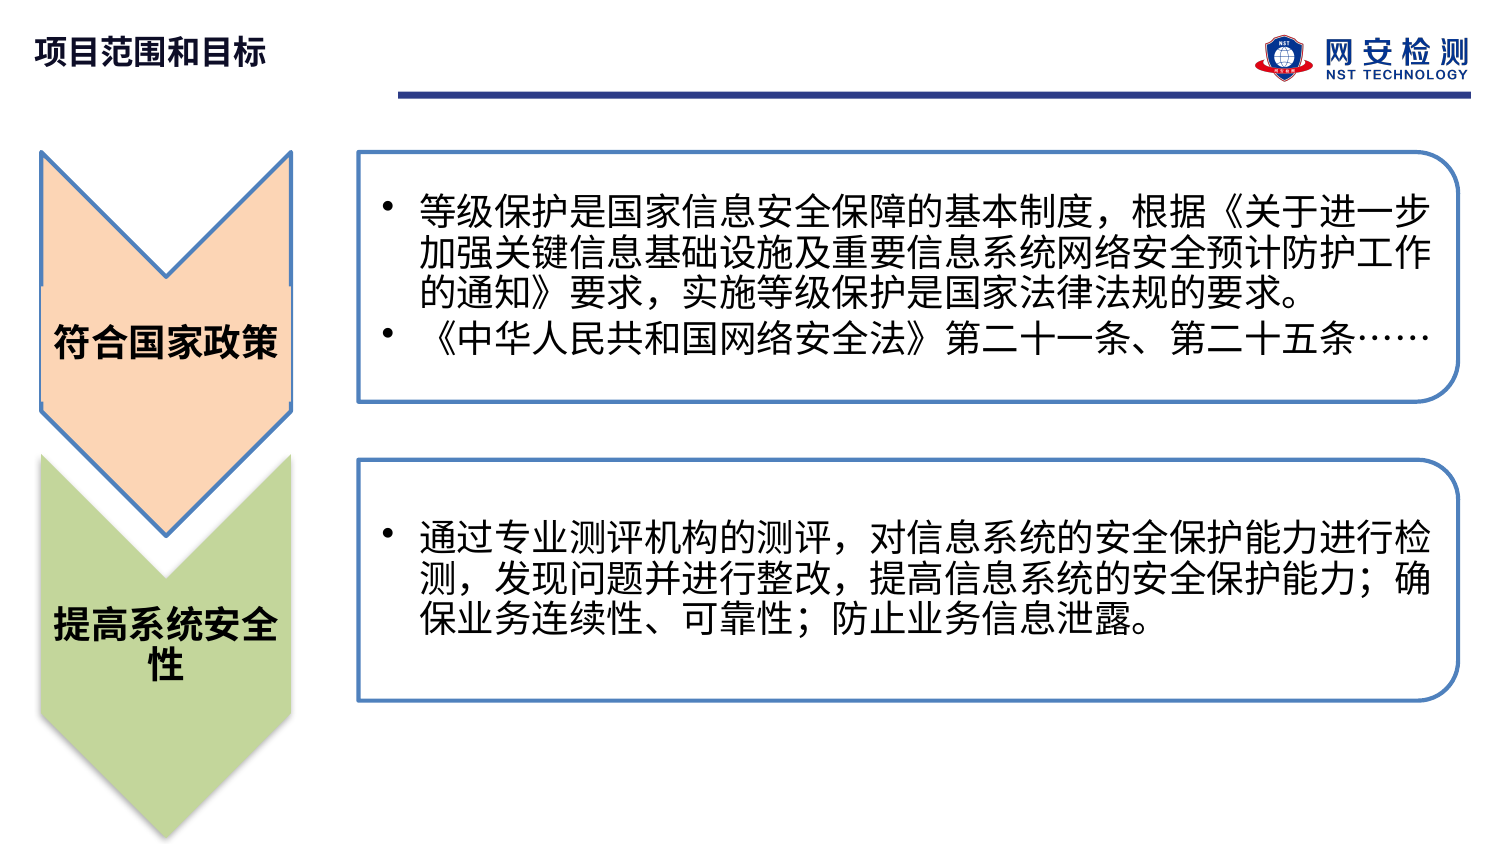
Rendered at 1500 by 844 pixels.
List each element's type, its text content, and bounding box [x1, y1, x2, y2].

picture [1234, 13, 1491, 99]
list 项目范围和目标 [19, 24, 571, 73]
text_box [358, 459, 1459, 701]
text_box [40, 151, 292, 453]
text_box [40, 453, 292, 839]
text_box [358, 151, 1459, 402]
